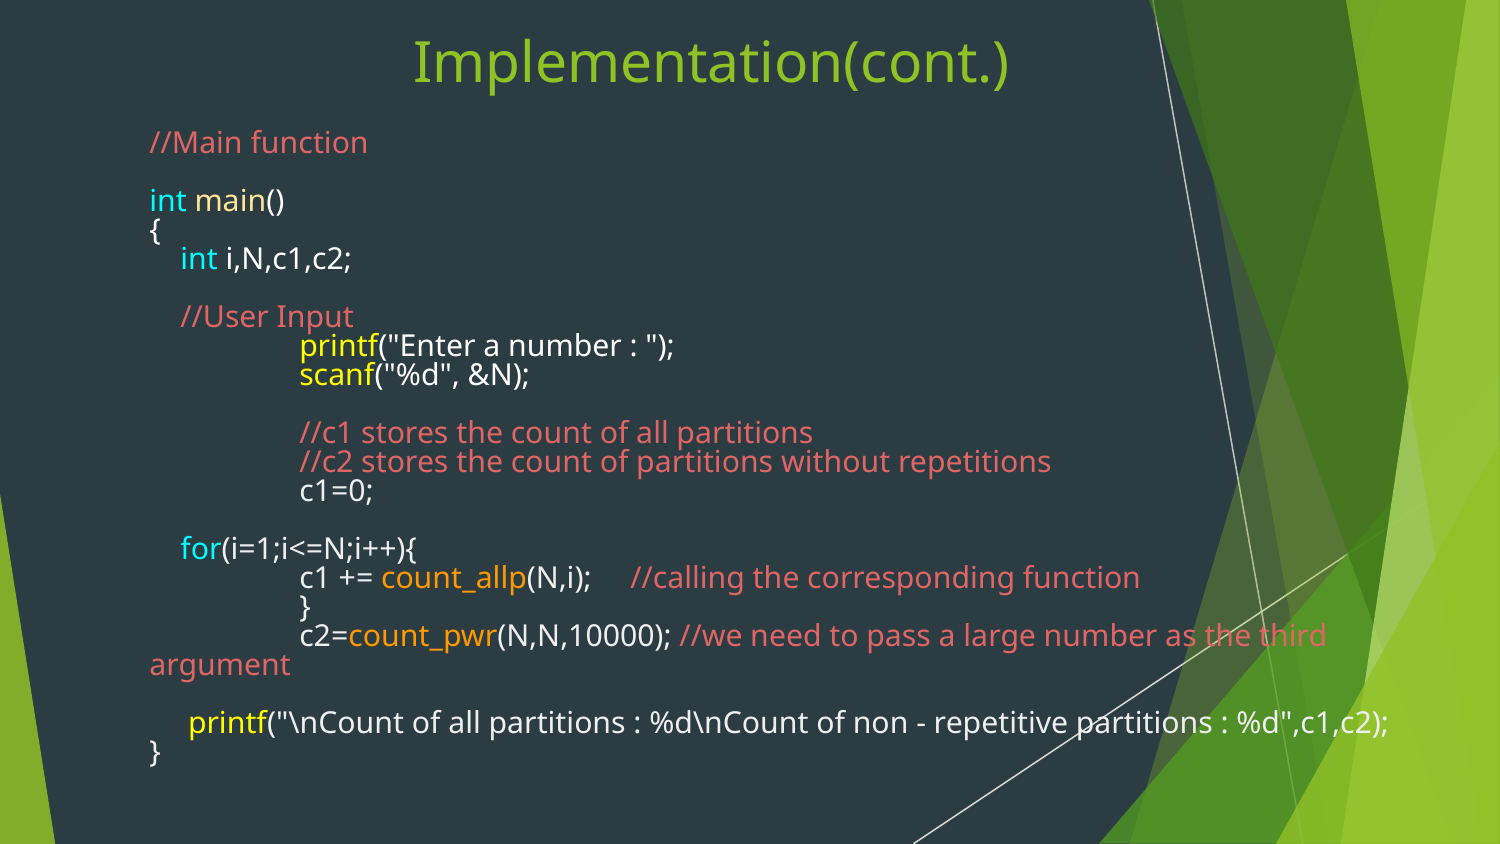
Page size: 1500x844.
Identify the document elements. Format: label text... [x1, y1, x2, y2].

list //Main function int main() { int i,N,c1,c2; //User Input printf("Enter a number : "); scanf("%d", &N); //c1 stores the count of all partitions //c2 stores the count of partitions without repetitions c1=0; for(i=1;i<=N;i++){ c1 += count_allp(N,i); //calling the corresponding function } c2=count_pwr(N,N,10000); //we need to pass a large number as the third argument printf("\nCount of all partitions : %d\nCount of non - repetitive partitions : %d",c1,c2); } [134, 115, 1467, 496]
title Implementation(cont.) [398, 11, 1055, 115]
